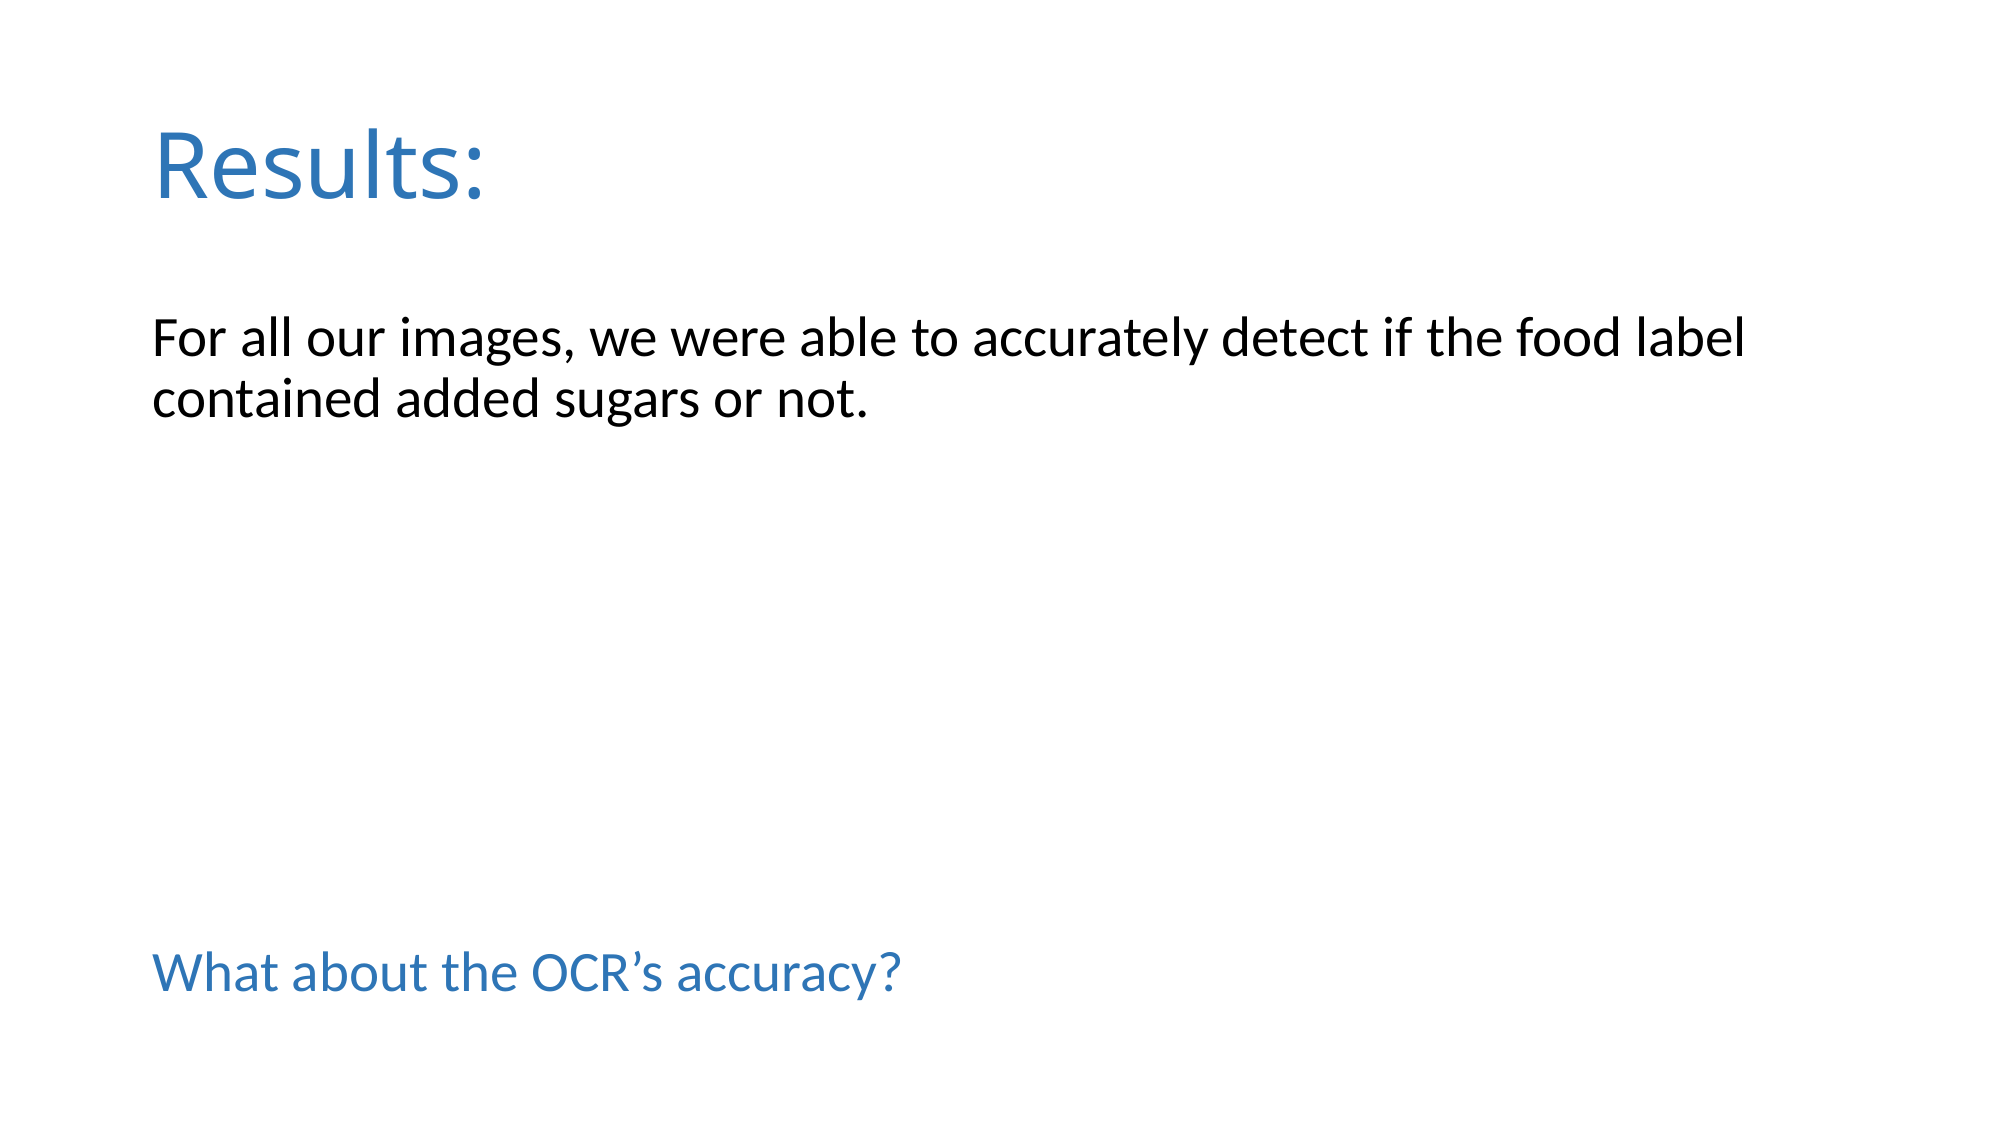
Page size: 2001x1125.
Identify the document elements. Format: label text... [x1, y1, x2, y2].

title Results: [137, 59, 1863, 278]
list For all our images, we were able to accurately detect if the food label contained added sugars or not. What about the OCR’s accuracy? [137, 299, 1863, 1014]
